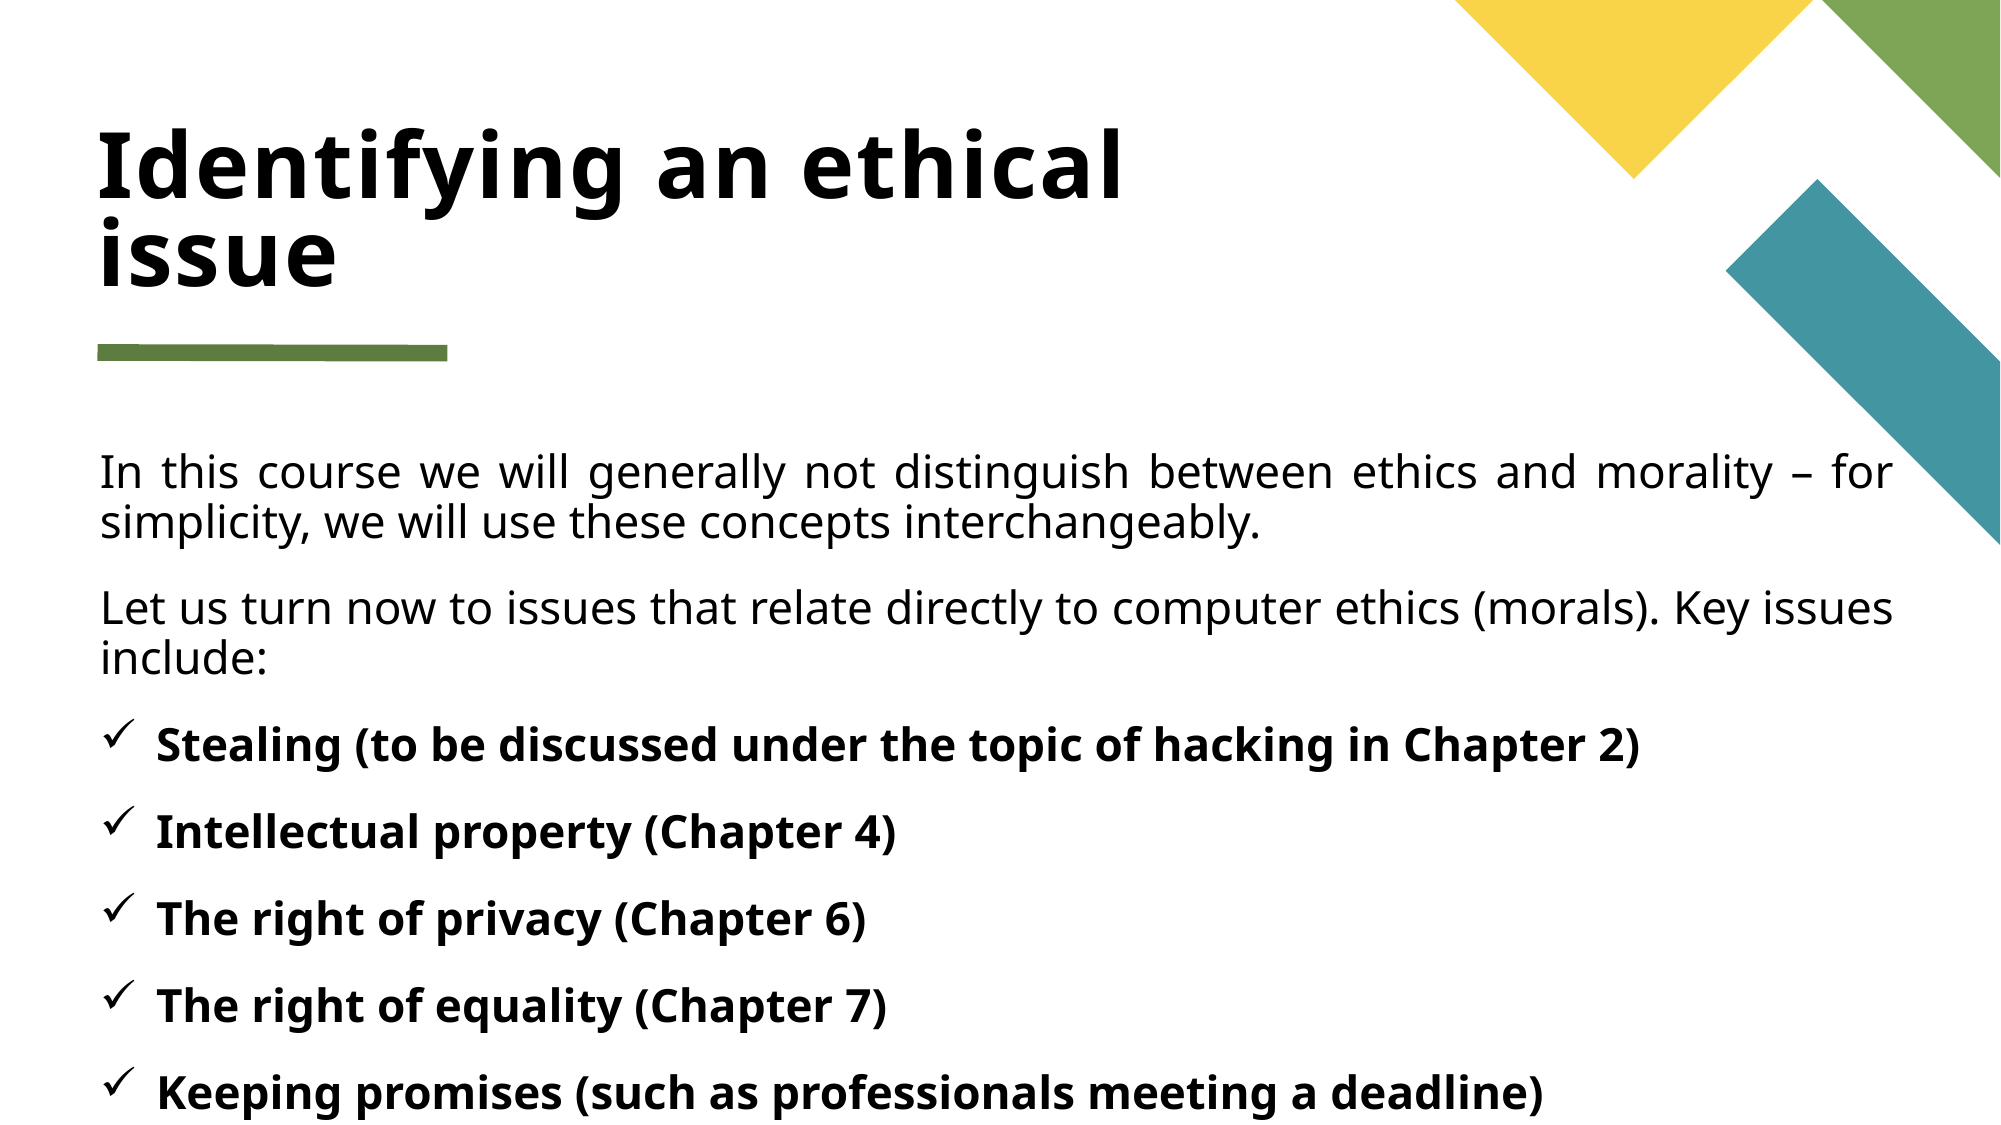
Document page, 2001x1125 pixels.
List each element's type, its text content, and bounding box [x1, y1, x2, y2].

list In this course we will generally not distinguish between ethics and morality – for simplicity, we will use these concepts interchangeably. Let us turn now to issues that relate directly to computer ethics (morals). Key issues include: Stealing (to be discussed under the topic of hacking in Chapter 2) Intellectual property (Chapter 4) The right of privacy (Chapter 6) The right of equality (Chapter 7) Keeping promises (such as professionals meeting a deadline) Not lying [99, 374, 1896, 949]
text_box Identifying an ethical issue [97, 61, 1386, 305]
